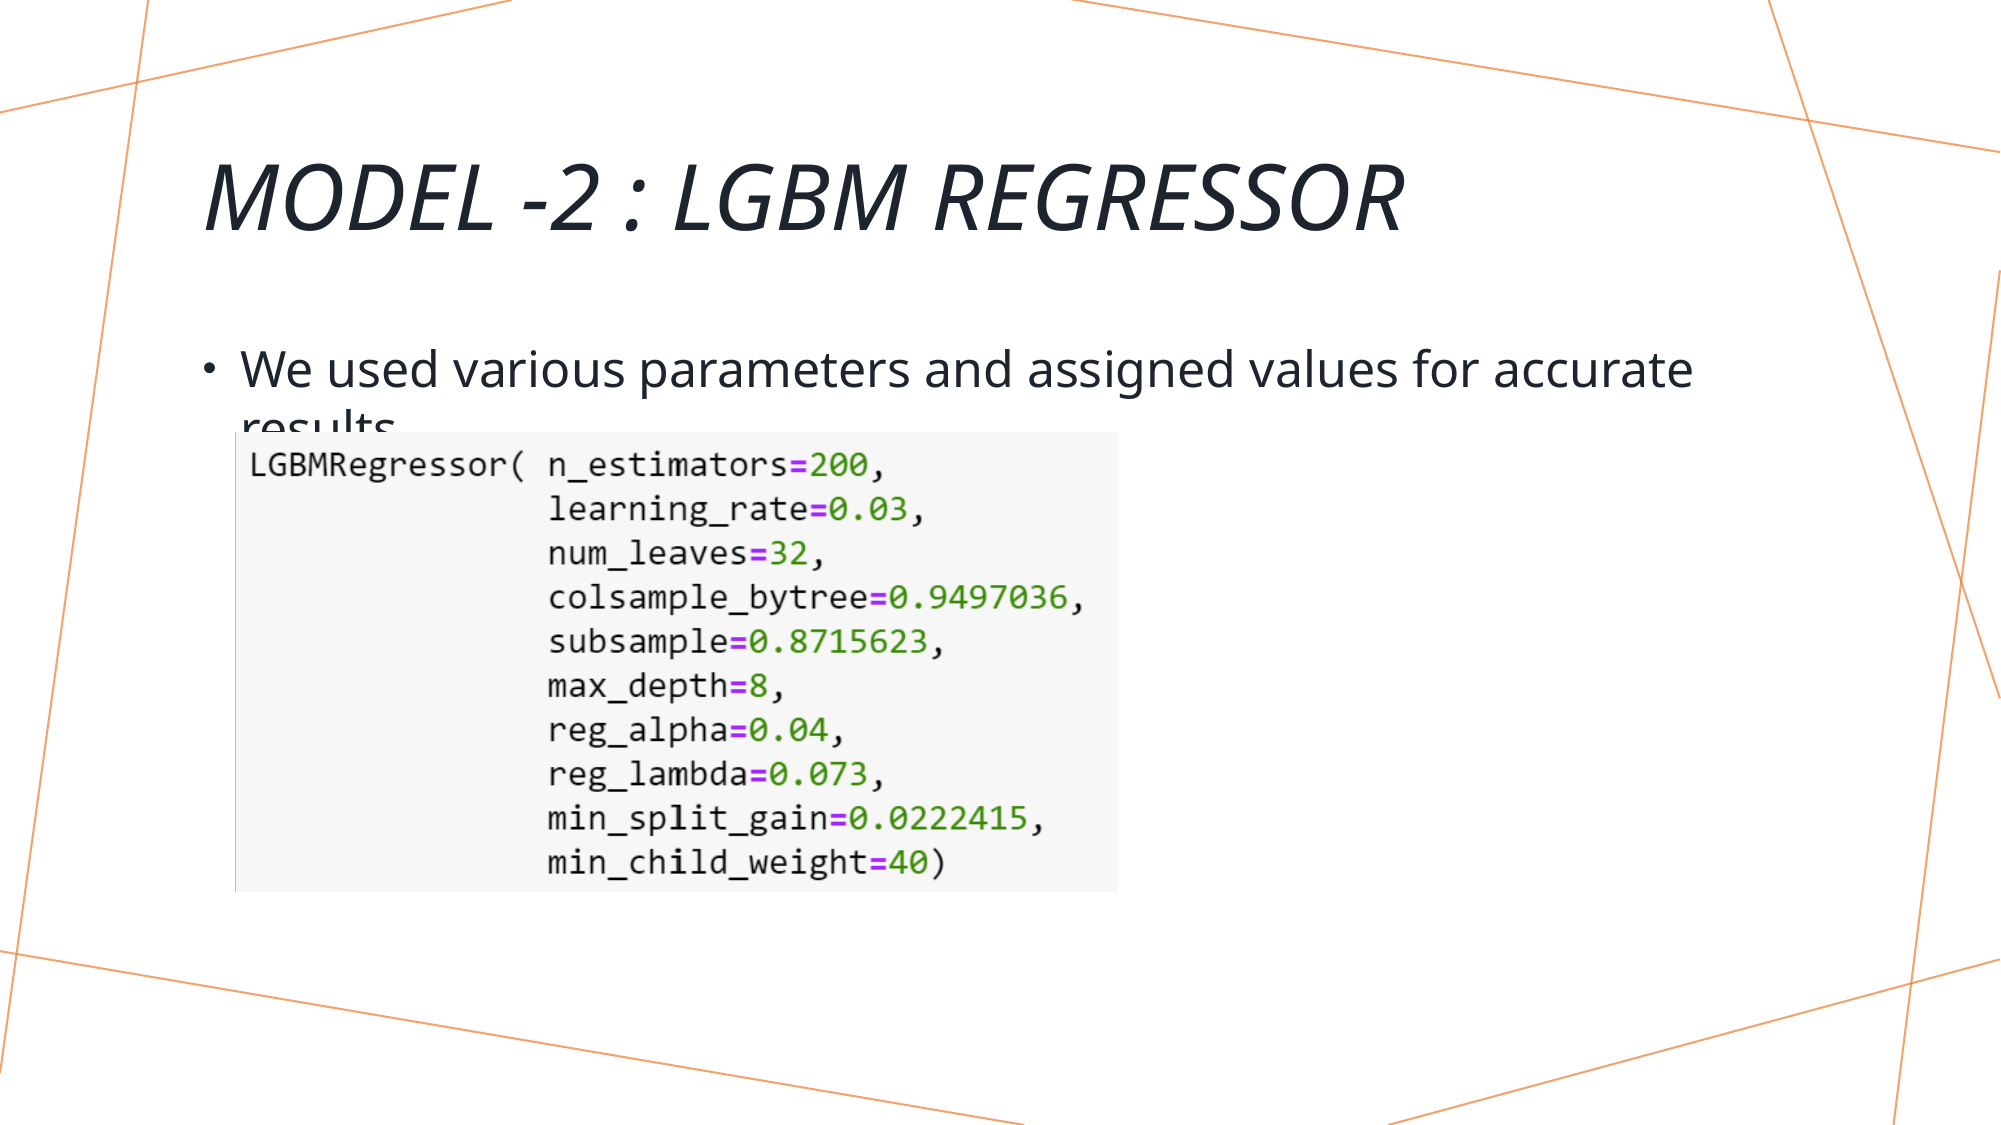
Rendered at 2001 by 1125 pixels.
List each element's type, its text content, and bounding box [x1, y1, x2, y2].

list We used various parameters and assigned values for accurate results. [187, 329, 1813, 990]
picture [209, 432, 1118, 892]
title Model -2 : LGBM Regressor [187, 87, 1813, 315]
